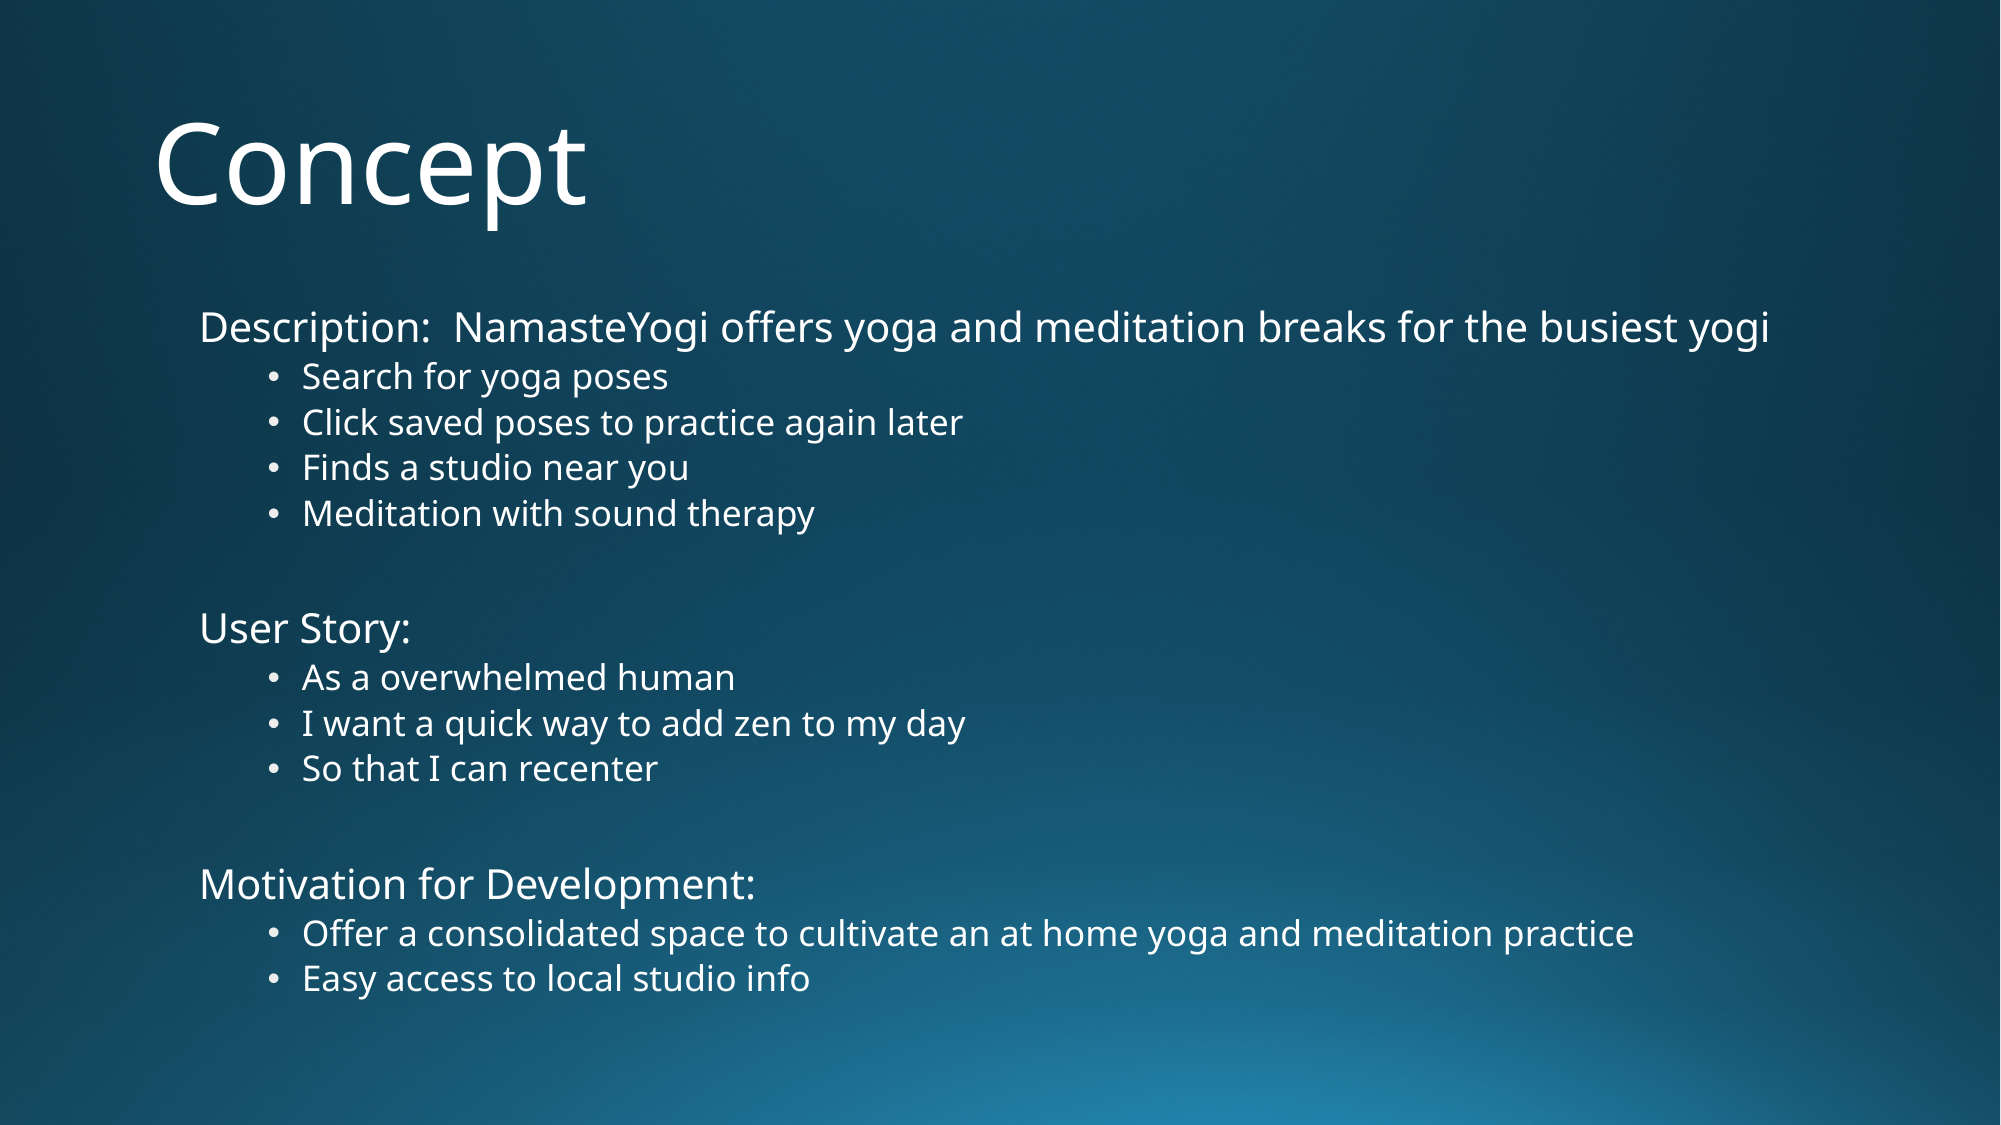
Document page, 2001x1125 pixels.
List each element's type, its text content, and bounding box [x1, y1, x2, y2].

list Description: NamasteYogi offers yoga and meditation breaks for the busiest yogi Search for yoga poses Click saved poses to practice again later Finds a studio near you Meditation with sound therapy User Story: As a overwhelmed human I want a quick way to add zen to my day So that I can recenter Motivation for Development: Offer a consolidated space to cultivate an at home yoga and meditation practice Easy access to local studio info [183, 299, 1863, 1014]
title Concept [137, 59, 1863, 278]
picture [0, 0, 2001, 1125]
